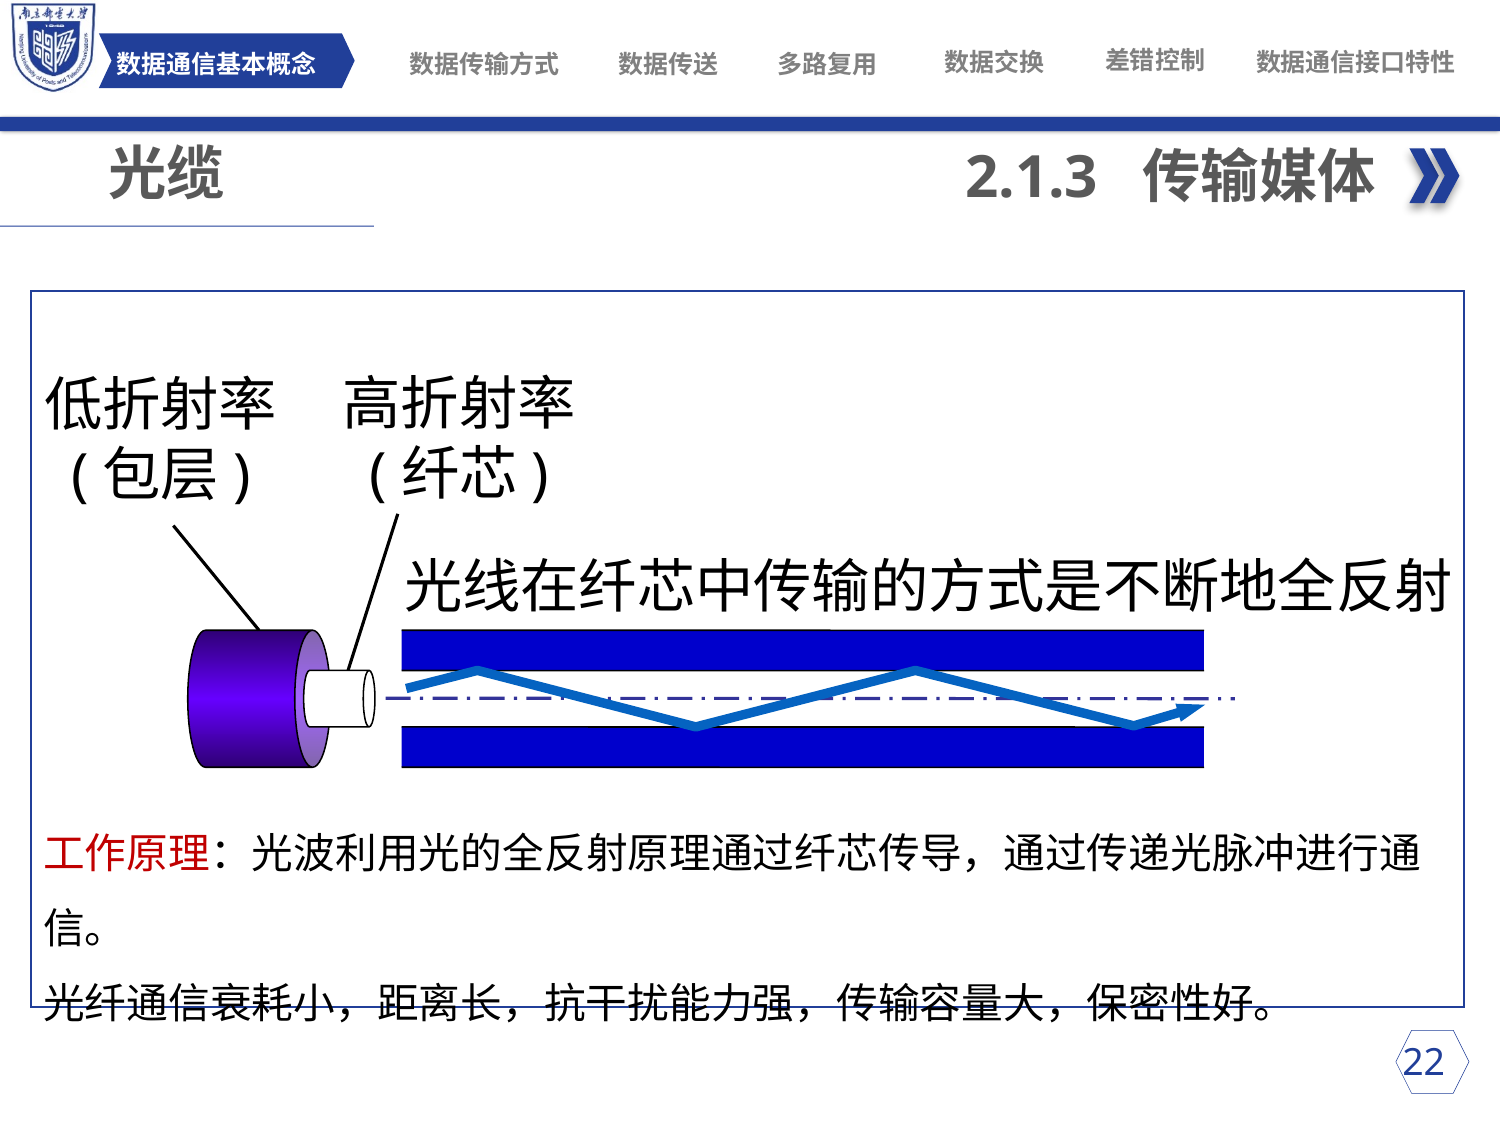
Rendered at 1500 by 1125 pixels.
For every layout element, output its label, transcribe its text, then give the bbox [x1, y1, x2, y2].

text_box 数据交换 [885, 45, 1104, 76]
text_box [187, 630, 329, 768]
text_box 22 [1363, 1030, 1494, 1092]
text_box 光缆 [0, 128, 565, 214]
text_box 高折射率 (纤芯) [327, 358, 591, 514]
text_box [0, 116, 1500, 132]
text_box 2.1.3 传输媒体 [113, 132, 1391, 217]
text_box 数据通信接口特性 [1212, 45, 1500, 76]
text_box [1409, 148, 1460, 204]
text_box 数据传送 [559, 48, 777, 79]
text_box 差错控制 [1046, 44, 1264, 75]
text_box 光线在纤芯中传输的方式是不断地全反射 [389, 541, 1468, 627]
text_box 数据传输方式 [375, 48, 559, 79]
text_box 工作原理：光波利用光的全反射原理通过纤芯传导，通过传递光脉冲进行通信。 光纤通信衰耗小，距离长，抗干扰能力强，传输容量大，保密性好。 [28, 794, 1476, 1035]
picture [0, 0, 108, 93]
text_box [303, 670, 375, 727]
text_box 数据通信基本概念 [113, 48, 332, 79]
text_box 低折射率 (包层) [29, 360, 293, 515]
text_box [401, 630, 1204, 768]
text_box [30, 290, 1465, 794]
text_box [108, 32, 356, 90]
text_box 多路复用 [777, 48, 937, 79]
